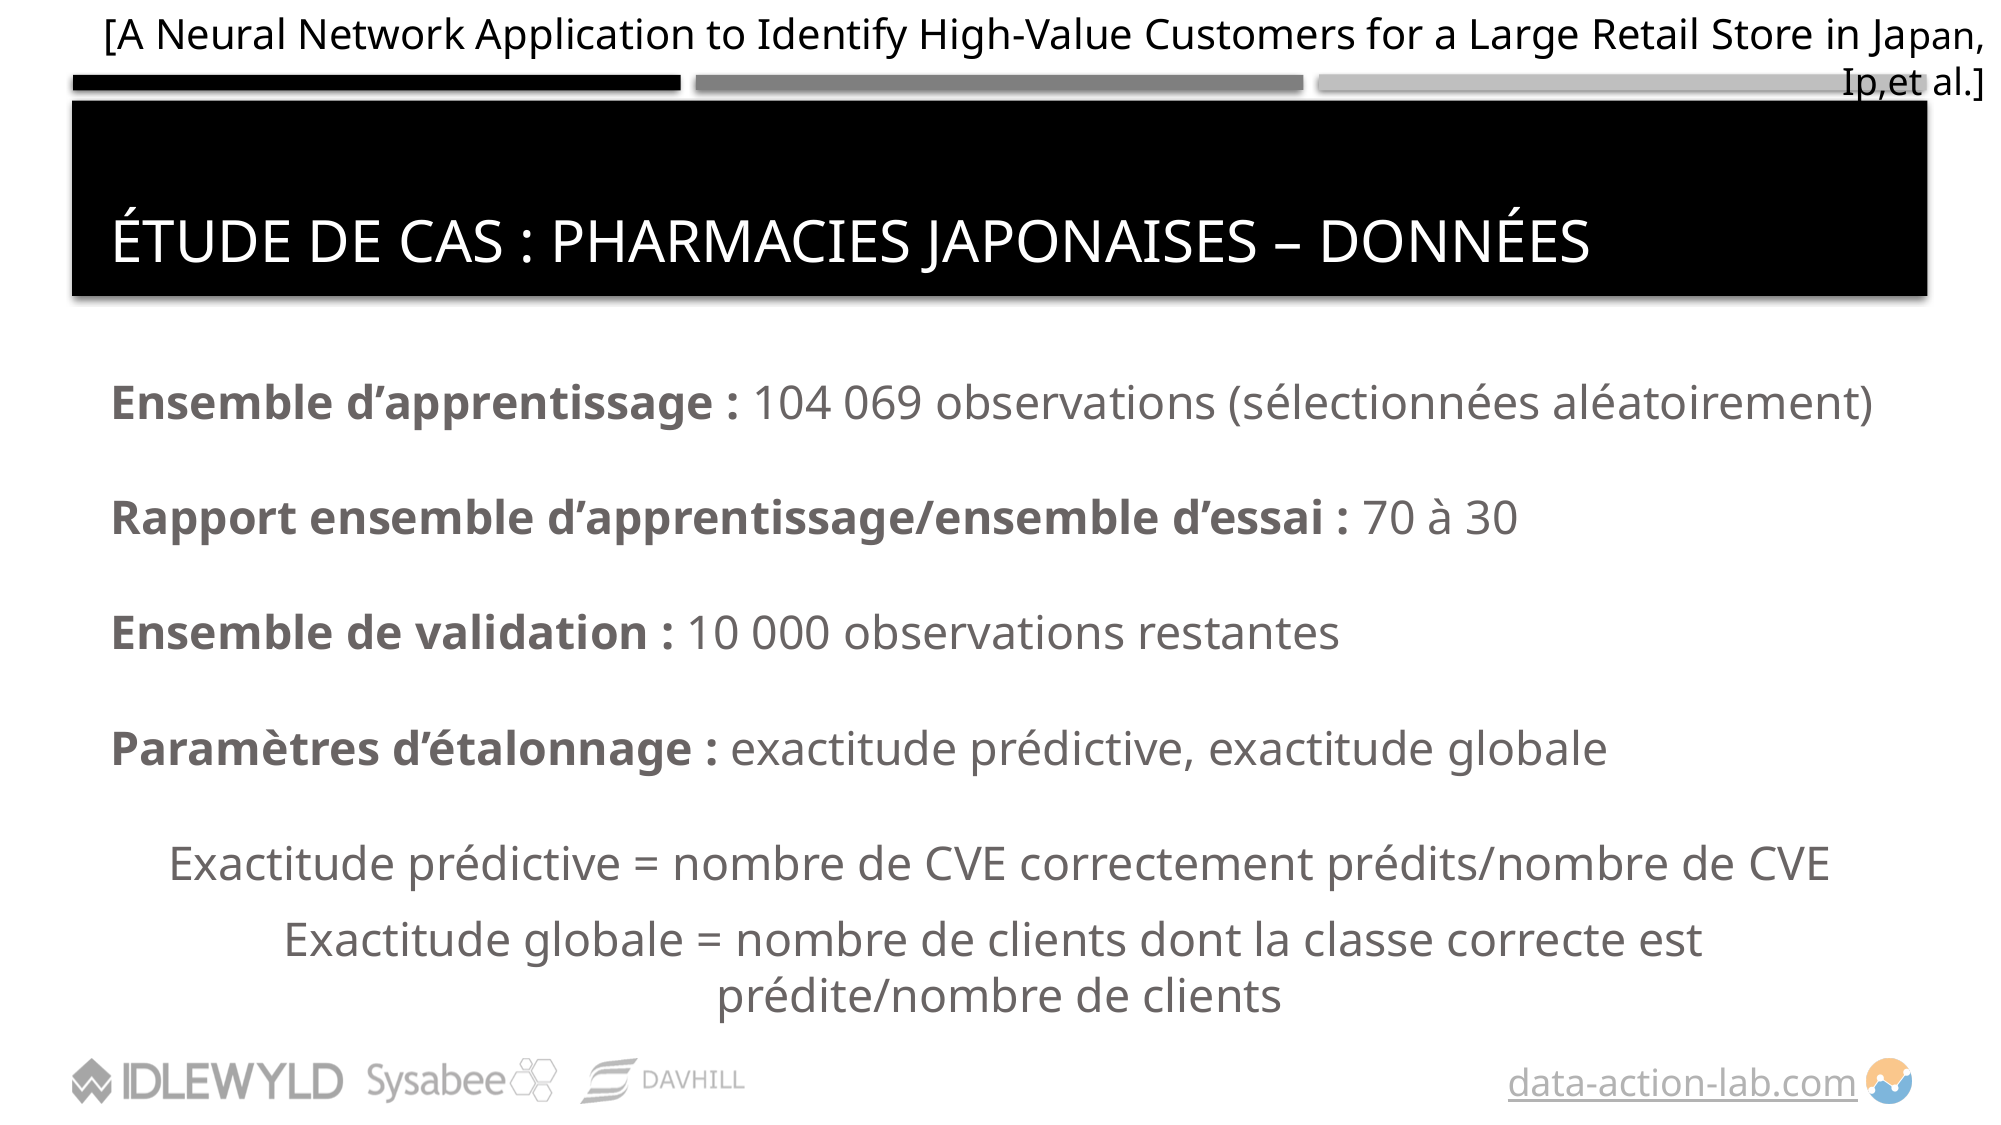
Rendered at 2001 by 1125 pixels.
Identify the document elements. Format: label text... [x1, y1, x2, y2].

picture [72, 1058, 745, 1104]
list Ensemble d’apprentissage : 104 069 observations (sélectionnées aléatoirement) Rapport ensemble d’apprentissage/ensemble d’essai : 70 à 30 Ensemble de validation : 10 000 observations restantes Paramètres d’étalonnage : exactitude prédictive, exactitude globale Exactitude prédictive = nombre de CVE correctement prédits/nombre de CVE Exactitude globale = nombre de clients dont la classe correcte est prédite/nombre de clients [95, 357, 1905, 1037]
title Étude de cas : pharmacies japonaiseS – Données [95, 115, 1905, 282]
text_box [A Neural Network Application to Identify High-Value Customers for a Large Retail Store in Japan, Ip,et al.] [0, 0, 2000, 110]
